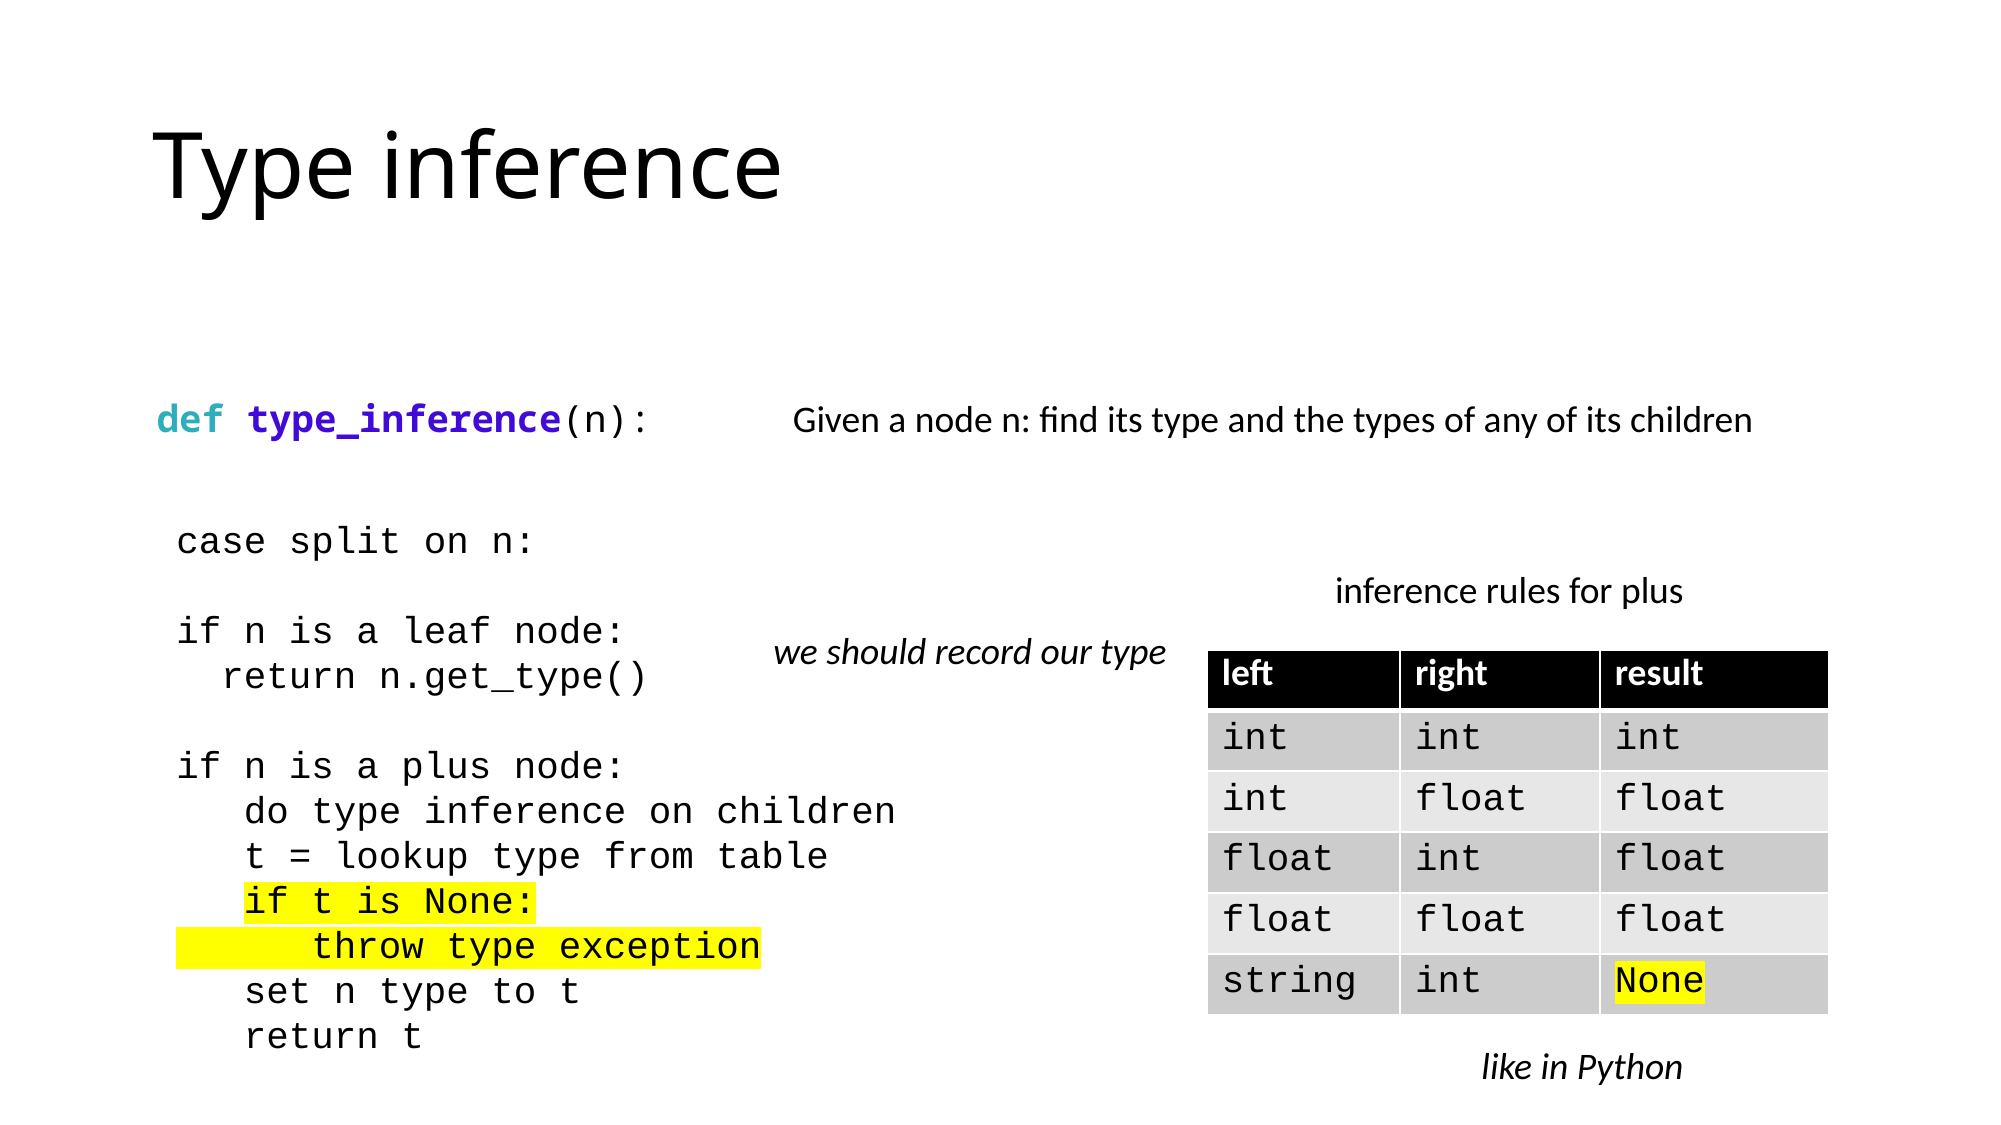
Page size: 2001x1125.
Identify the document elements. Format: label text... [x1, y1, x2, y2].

table_cell float [1401, 772, 1599, 831]
table_cell int [1401, 833, 1599, 892]
table_header right [1401, 651, 1599, 708]
table_cell float [1401, 894, 1599, 953]
table_cell int [1401, 955, 1599, 1014]
table_header left [1208, 651, 1399, 708]
table_cell int [1208, 713, 1399, 770]
table_cell float [1601, 833, 1828, 892]
table_cell int [1401, 713, 1599, 770]
table_cell None [1601, 955, 1828, 1014]
text_box we should record our type [758, 619, 1231, 680]
text_box inference rules for plus [1320, 558, 1700, 619]
text_box def type_inference(n): [141, 387, 667, 448]
table_cell float [1601, 772, 1828, 831]
table_cell float [1208, 833, 1399, 892]
table_cell float [1601, 894, 1828, 953]
text_box case split on n: if n is a leaf node: return n.get_type() if n is a plus node: do type inference on children t = lookup type from table if t is None: throw type exception set n type to t return t [161, 508, 912, 1063]
table_header result [1601, 651, 1828, 708]
text_box Given a node n: find its type and the types of any of its children [778, 387, 1770, 448]
table_cell string [1208, 955, 1399, 1014]
table_cell int [1208, 772, 1399, 831]
table_cell float [1208, 894, 1399, 953]
title Type inference [137, 59, 1863, 278]
table_cell int [1601, 713, 1828, 770]
text_box like in Python [1466, 1034, 1699, 1095]
